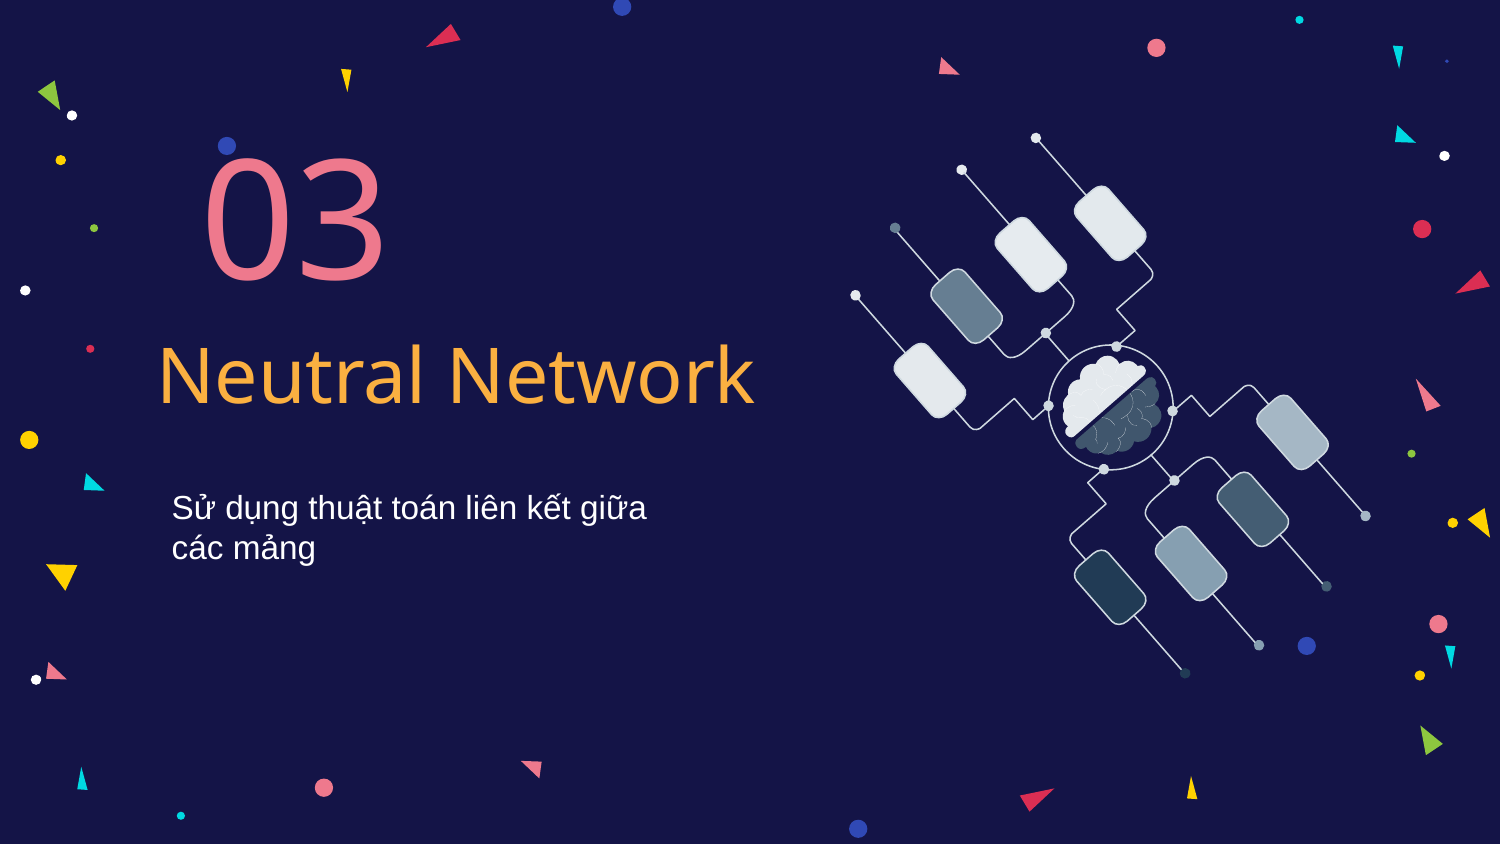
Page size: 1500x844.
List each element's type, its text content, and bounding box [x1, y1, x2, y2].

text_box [828, 265, 1394, 548]
text_box Neutral Network [0, 311, 823, 445]
text_box Sử dụng thuật toán liên kết giữa các mảng [156, 479, 714, 574]
text_box 03 [185, 143, 629, 282]
